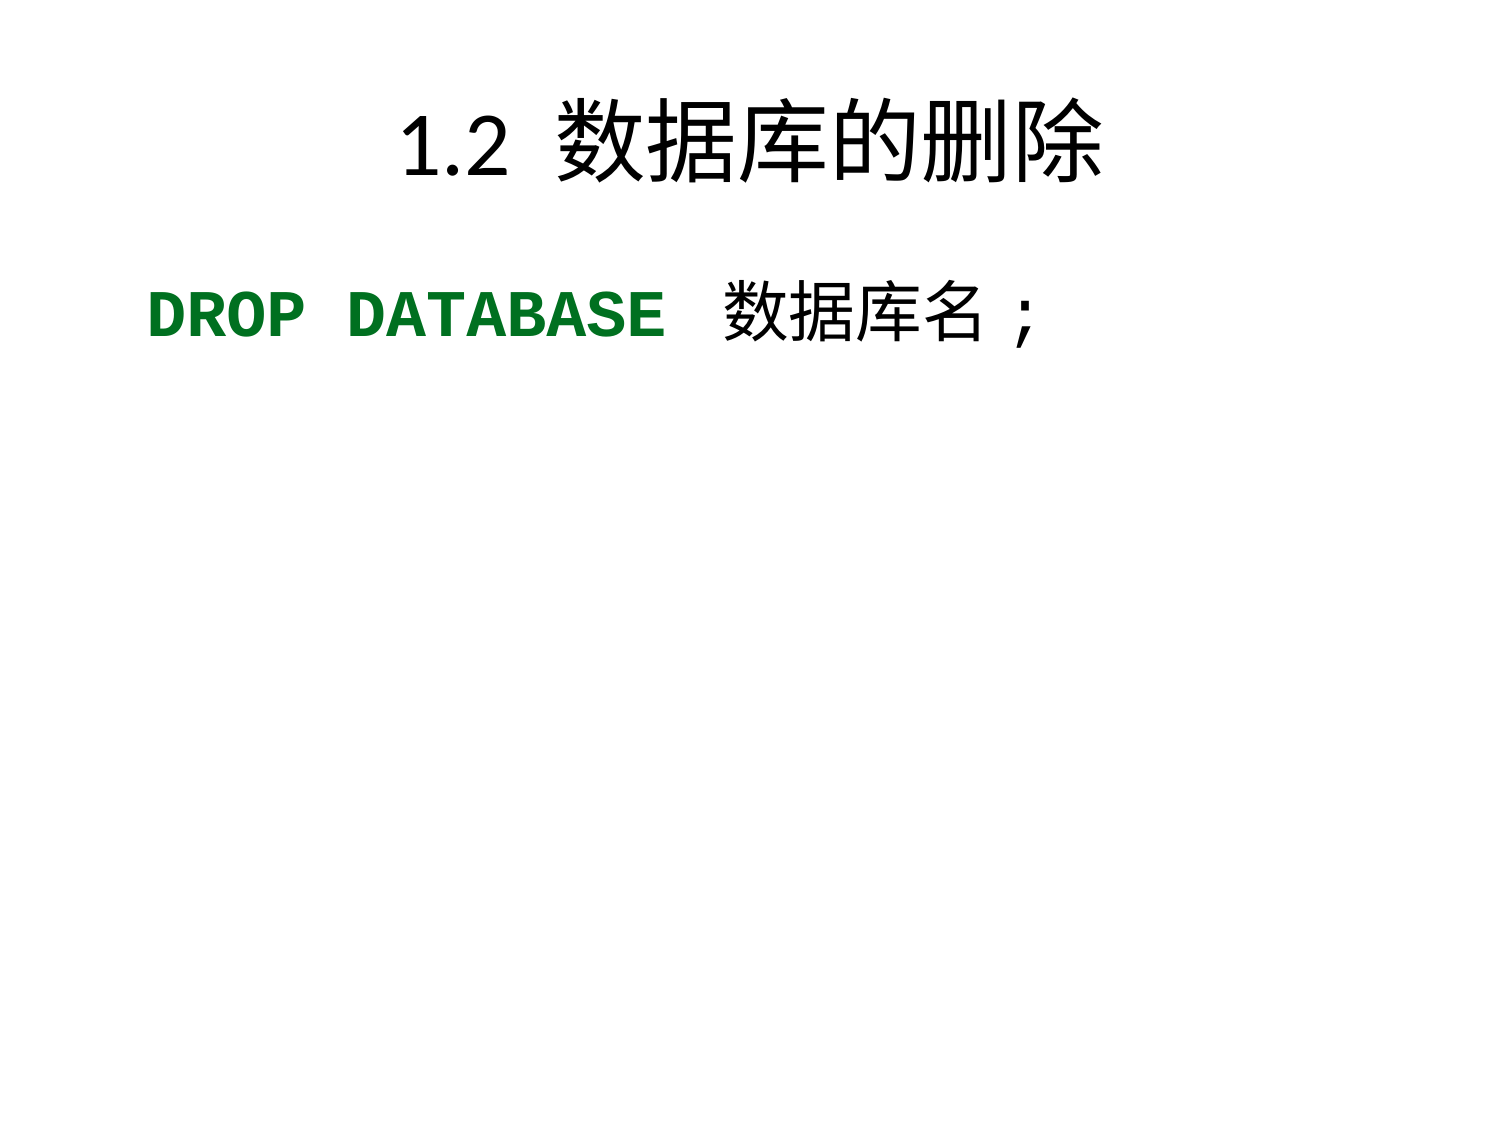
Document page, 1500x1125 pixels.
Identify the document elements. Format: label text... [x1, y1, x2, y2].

title 1.2 数据库的删除 [75, 45, 1425, 233]
list DROP DATABASE 数据库名; [75, 262, 1425, 1005]
